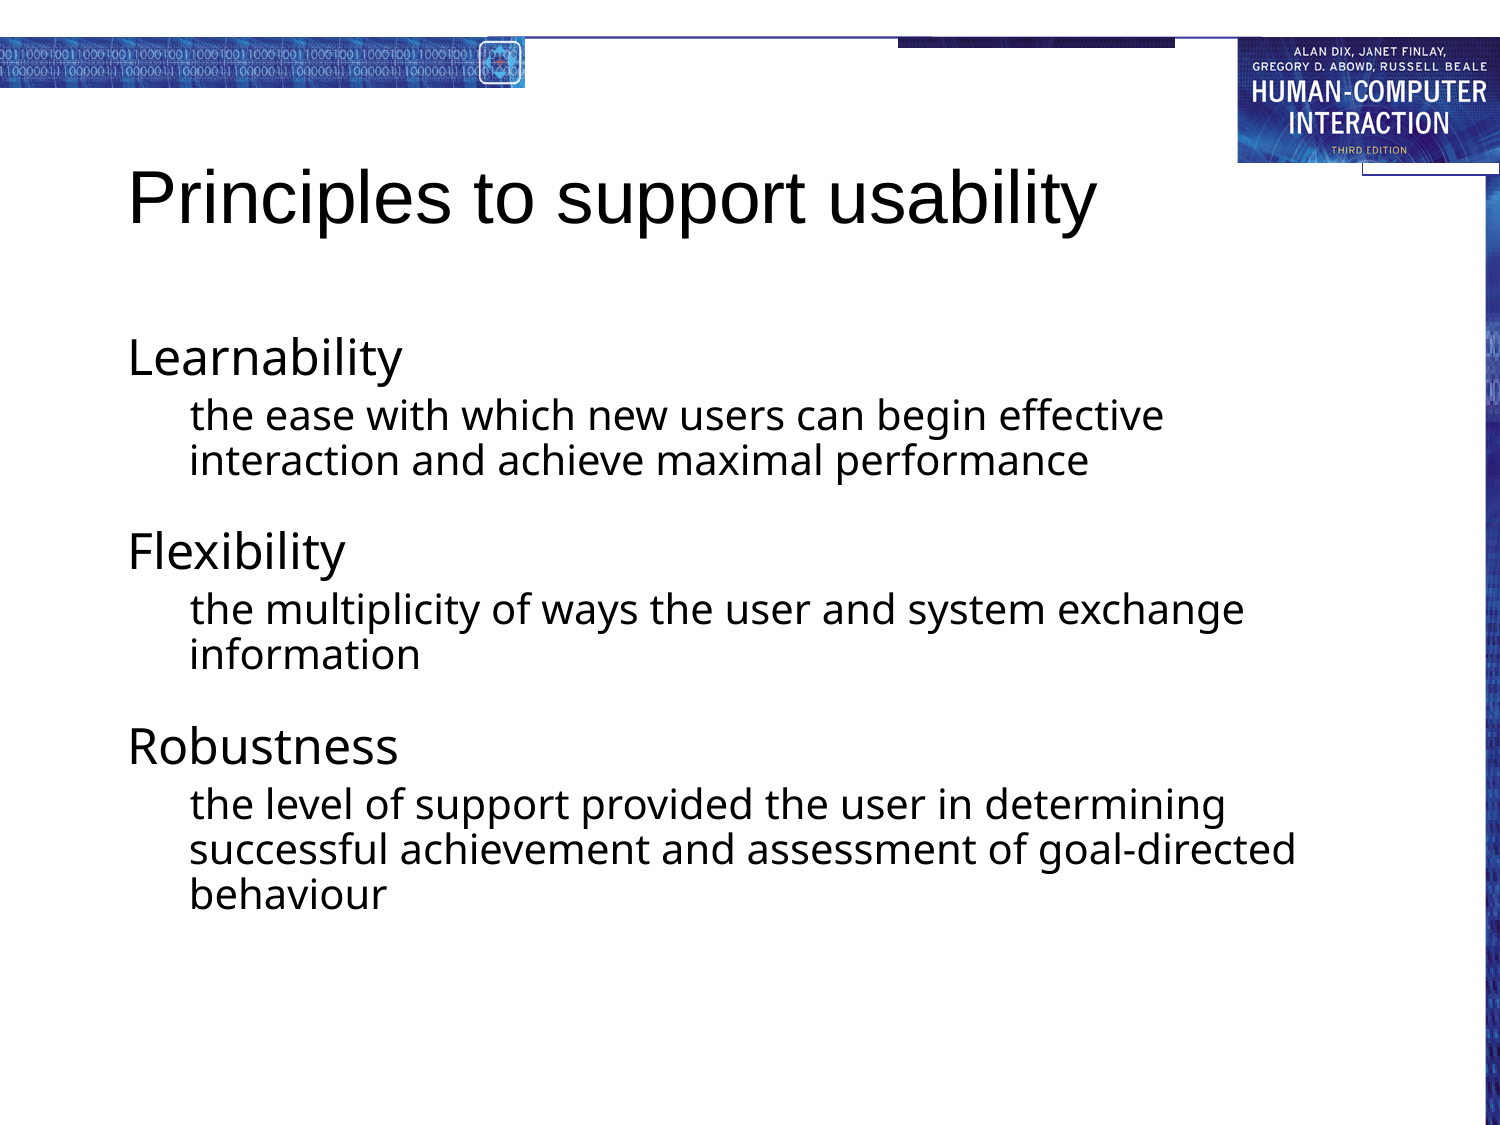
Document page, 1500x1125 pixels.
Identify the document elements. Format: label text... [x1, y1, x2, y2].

list Learnability the ease with which new users can begin effective interaction and achieve maximal performance Flexibility the multiplicity of ways the user and system exchange information Robustness the level of support provided the user in determining successful achievement and assessment of goal-directed behaviour [112, 324, 1388, 1000]
title Principles to support usability [112, 99, 1238, 288]
